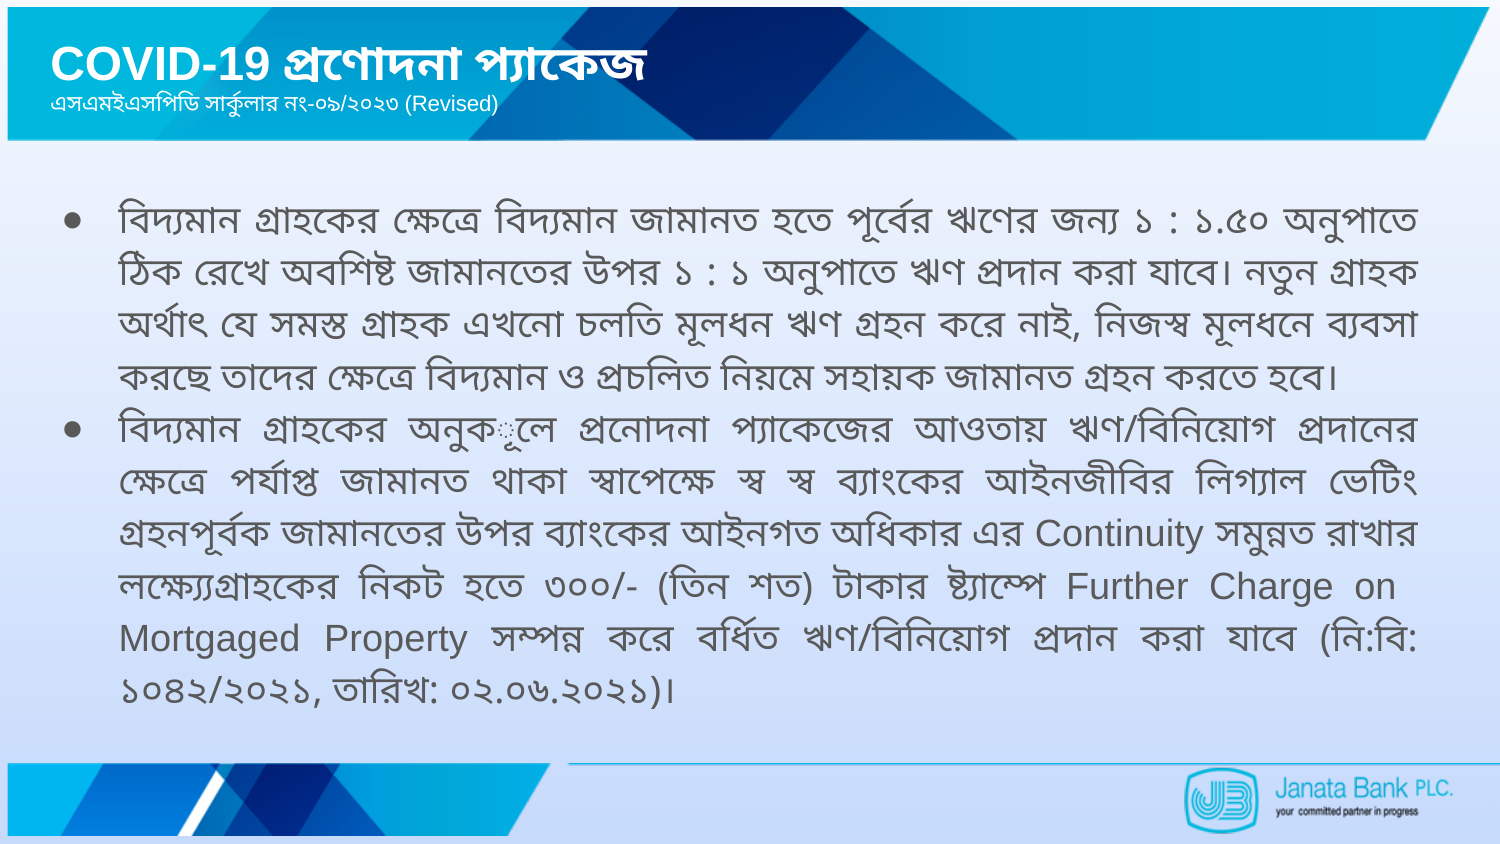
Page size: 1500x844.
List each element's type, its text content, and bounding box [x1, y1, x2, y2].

title COVID-19 প্রণোদনা প্যাকেজ এসএমইএসপিডি সার্কুলার নং-০৯/২০২৩ (Revised) [35, 17, 1418, 133]
picture [582, 7, 853, 17]
list বিদ্যমান গ্রাহকের ক্ষেত্রে বিদ্যমান জামানত হতে পূর্বের ঋণের জন্য ১ : ১.৫০ অনুপাতে ঠিক রেখে অবশিষ্ট জামানতের উপর ১ : ১ অনুপাতে ঋণ প্রদান করা যাবে। নতুন গ্রাহক অর্থাৎ যে সমস্ত গ্রাহক এখনো চলতি মূলধন ঋণ গ্রহন করে নাই, নিজস্ব মূলধনে ব্যবসা করছে তাদের ক্ষেত্রে বিদ্যমান ও প্রচলিত নিয়মে সহায়ক জামানত গ্রহন করতে হবে। বিদ্যমান গ্রাহকের অনুকূলে প্রনোদনা প্যাকেজের আওতায় ঋণ/বিনিয়োগ প্রদানের ক্ষেত্রে পর্যাপ্ত জামানত থাকা স্বাপেক্ষে স্ব স্ব ব্যাংকের আইনজীবির লিগ্যাল ভেটিং গ্রহনপূর্বক জামানতের উপর ব্যাংকের আইনগত অধিকার এর Continuity সমুন্নত রাখার লক্ষ্য্যেগ্রাহকের নিকট হতে ৩০০/- (তিন শত) টাকার ষ্ট্যাম্পে Further Charge on Mortgaged Property সম্পন্ন করে বর্ধিত ঋণ/বিনিয়োগ প্রদান করা যাবে (নি:বি: ১০৪২/২০২১, তারিখ: ০২.০৬.২০২১)। [35, 173, 1433, 734]
picture [508, 763, 1500, 836]
picture [7, 7, 1493, 141]
picture [62, 763, 384, 836]
